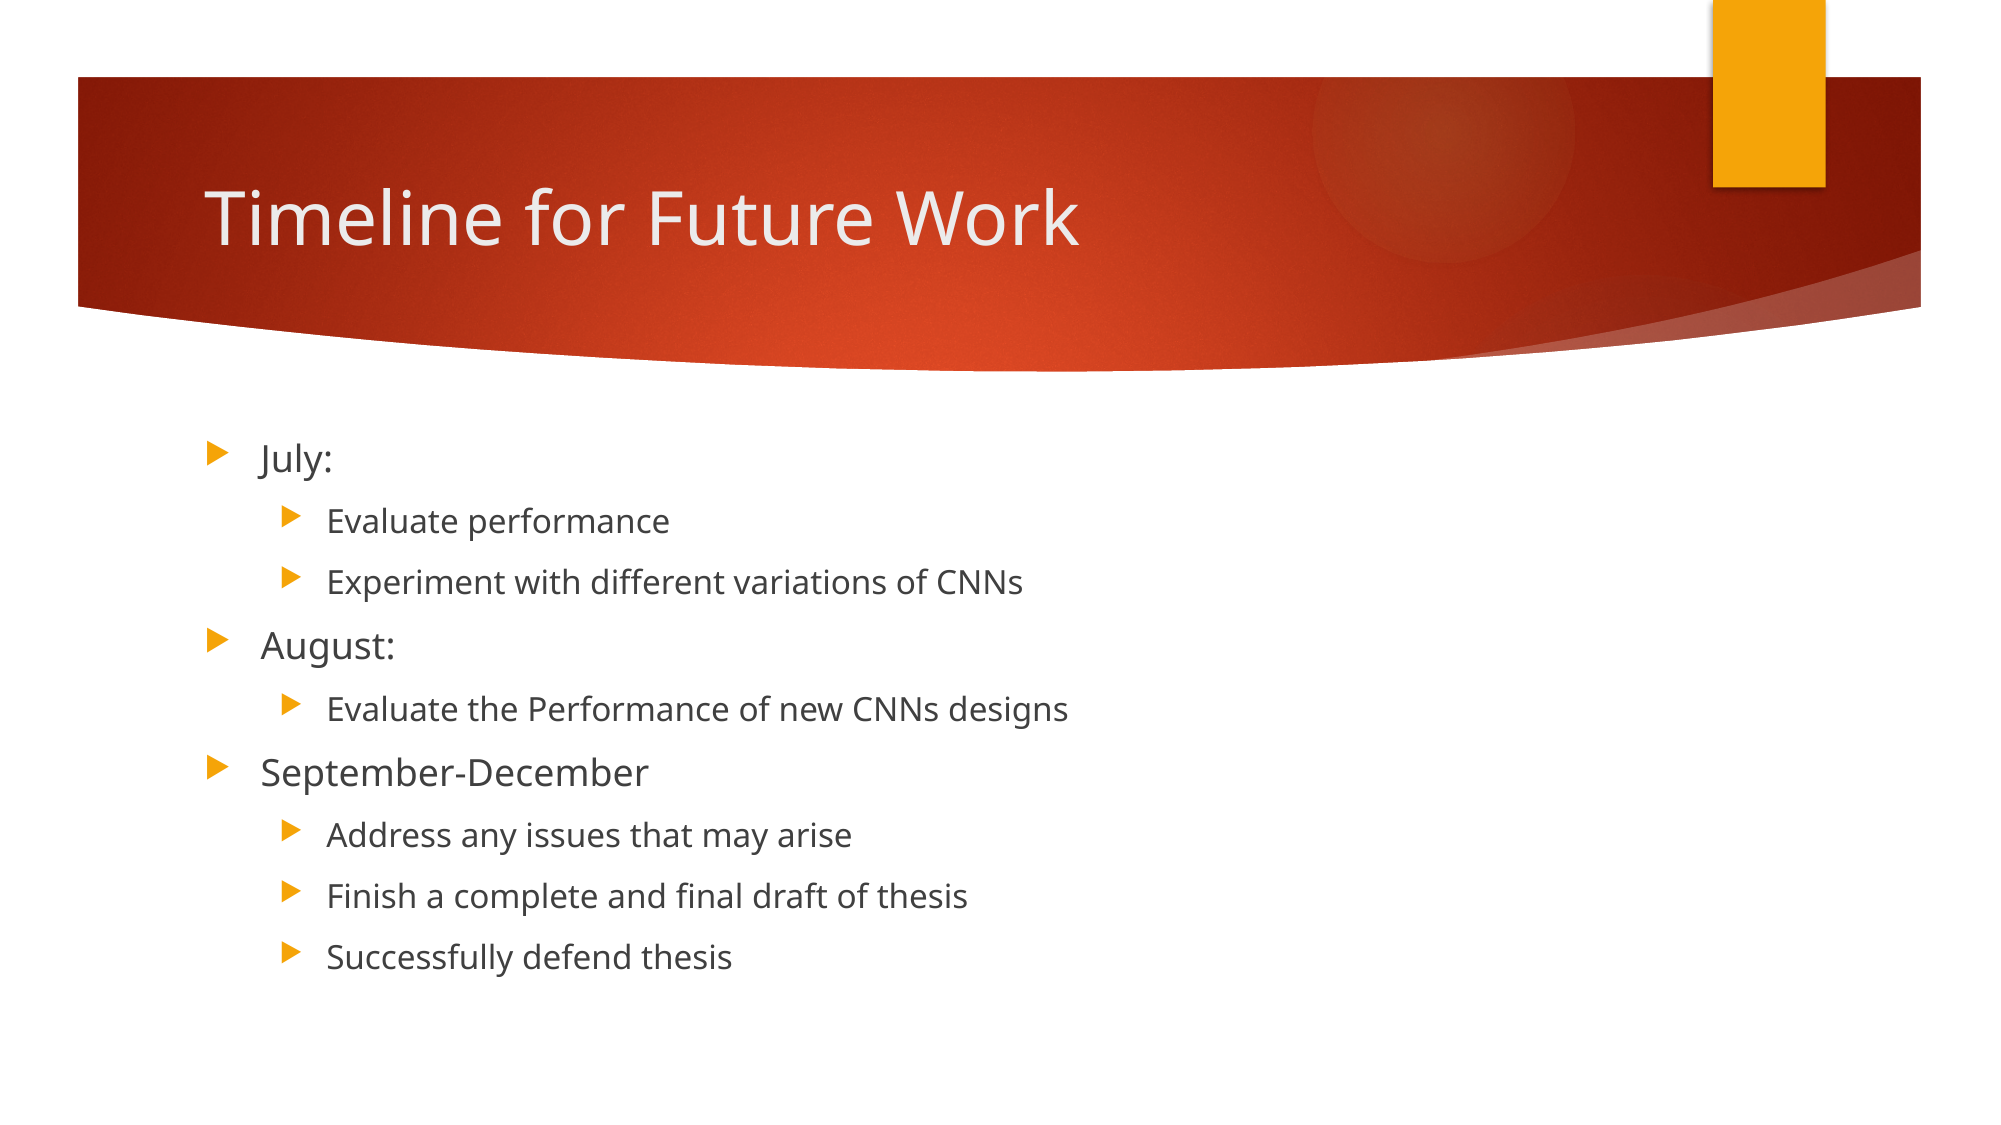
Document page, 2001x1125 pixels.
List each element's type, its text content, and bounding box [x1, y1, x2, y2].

title Timeline for Future Work [189, 155, 1627, 275]
list July: Evaluate performance Experiment with different variations of CNNs August: Evaluate the Performance of new CNNs designs September-December Address any issues that may arise Finish a complete and final draft of thesis Successfully defend thesis [189, 427, 1627, 988]
